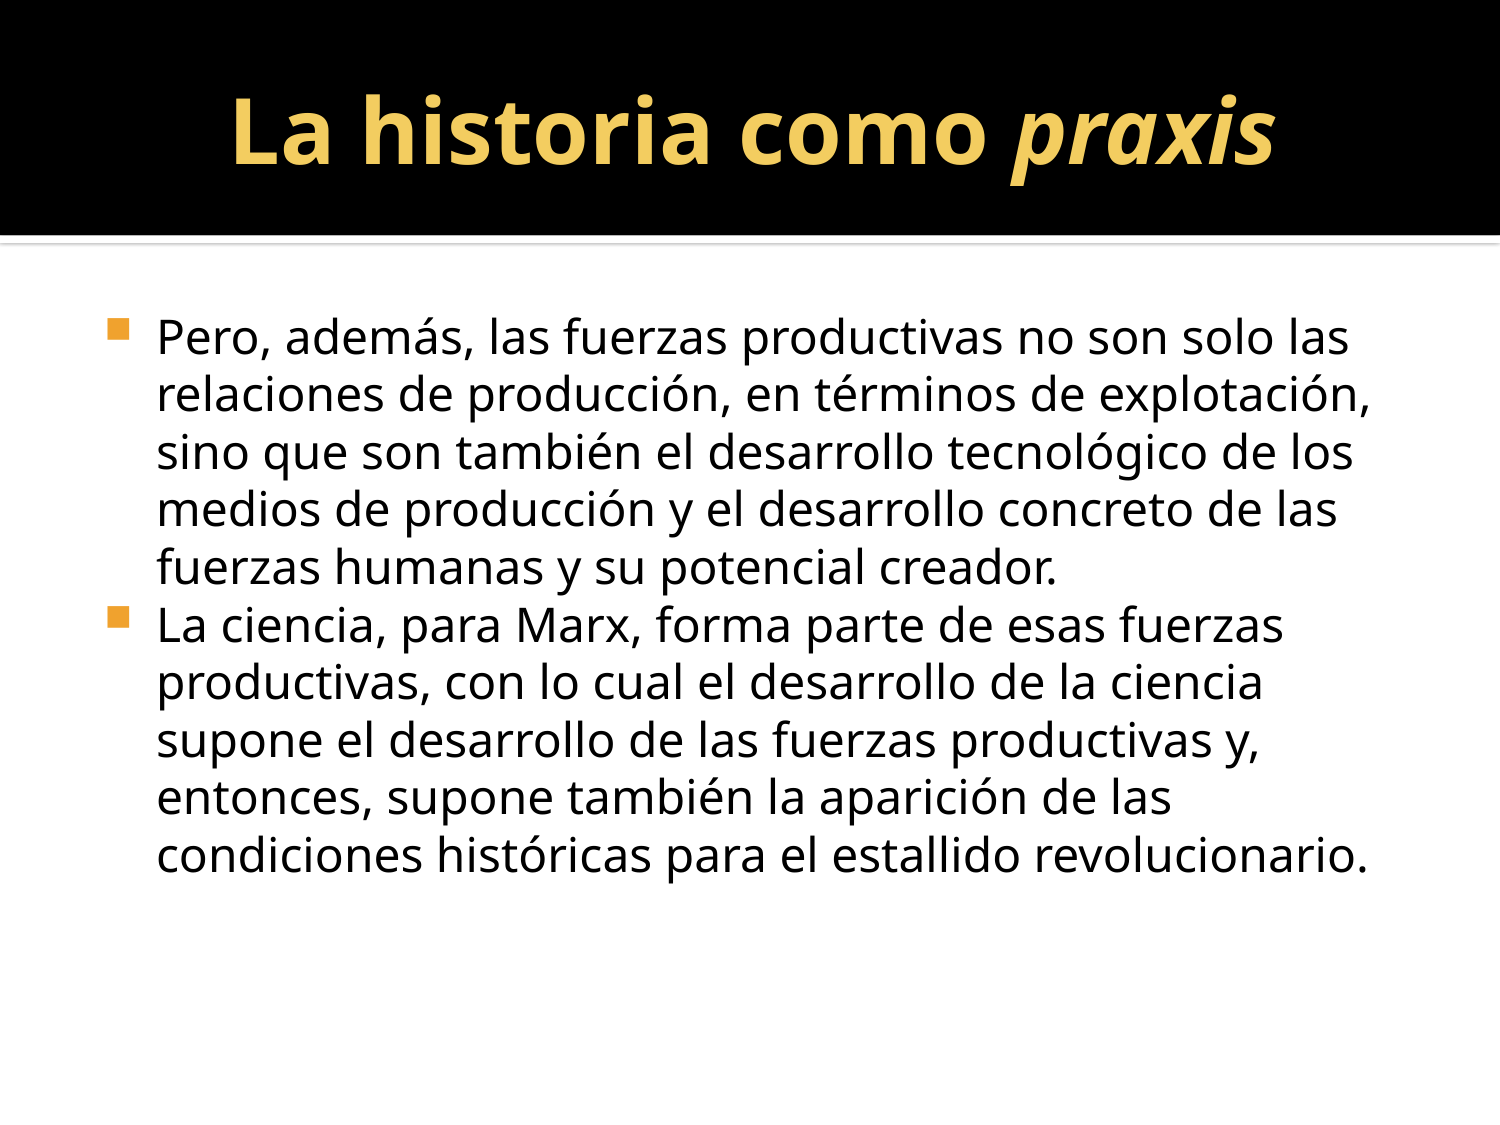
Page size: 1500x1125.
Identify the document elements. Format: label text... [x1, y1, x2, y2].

title La historia como praxis [75, 25, 1425, 231]
list Pero, además, las fuerzas productivas no son solo las relaciones de producción, en términos de explotación, sino que son también el desarrollo tecnológico de los medios de producción y el desarrollo concreto de las fuerzas humanas y su potencial creador. La ciencia, para Marx, forma parte de esas fuerzas productivas, con lo cual el desarrollo de la ciencia supone el desarrollo de las fuerzas productivas y, entonces, supone también la aparición de las condiciones históricas para el estallido revolucionario. [75, 291, 1425, 1050]
